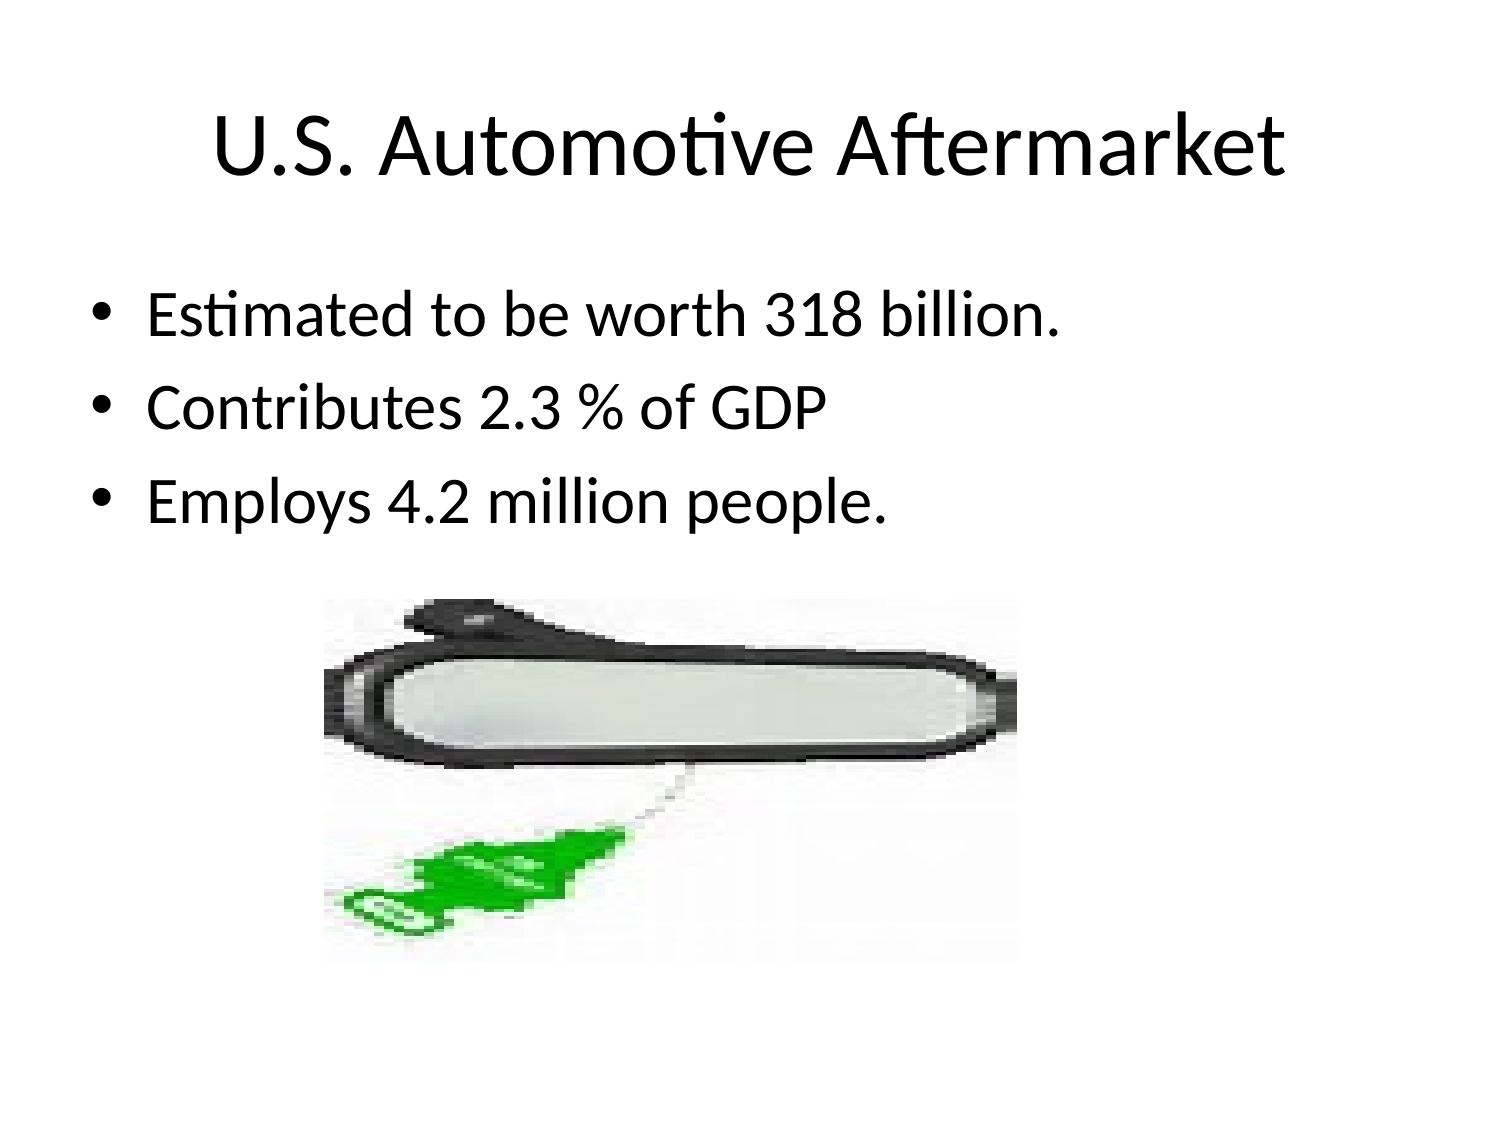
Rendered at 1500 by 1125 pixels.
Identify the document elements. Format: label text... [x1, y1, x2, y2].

list Estimated to be worth 318 billion. Contributes 2.3 % of GDP Employs 4.2 million people. [75, 262, 1425, 625]
title U.S. Automotive Aftermarket [75, 45, 1425, 233]
picture [324, 599, 1017, 963]
